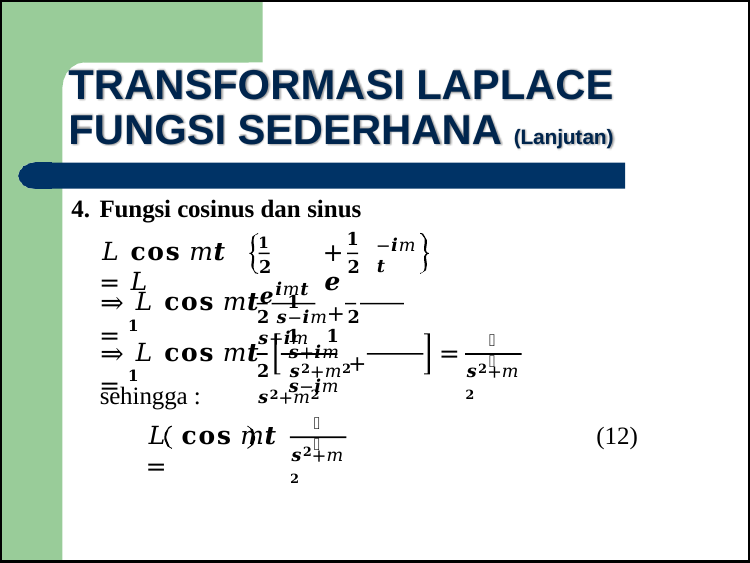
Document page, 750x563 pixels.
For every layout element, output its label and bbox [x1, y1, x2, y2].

text_box [0, 0, 750, 563]
text_box [41, 44, 653, 183]
